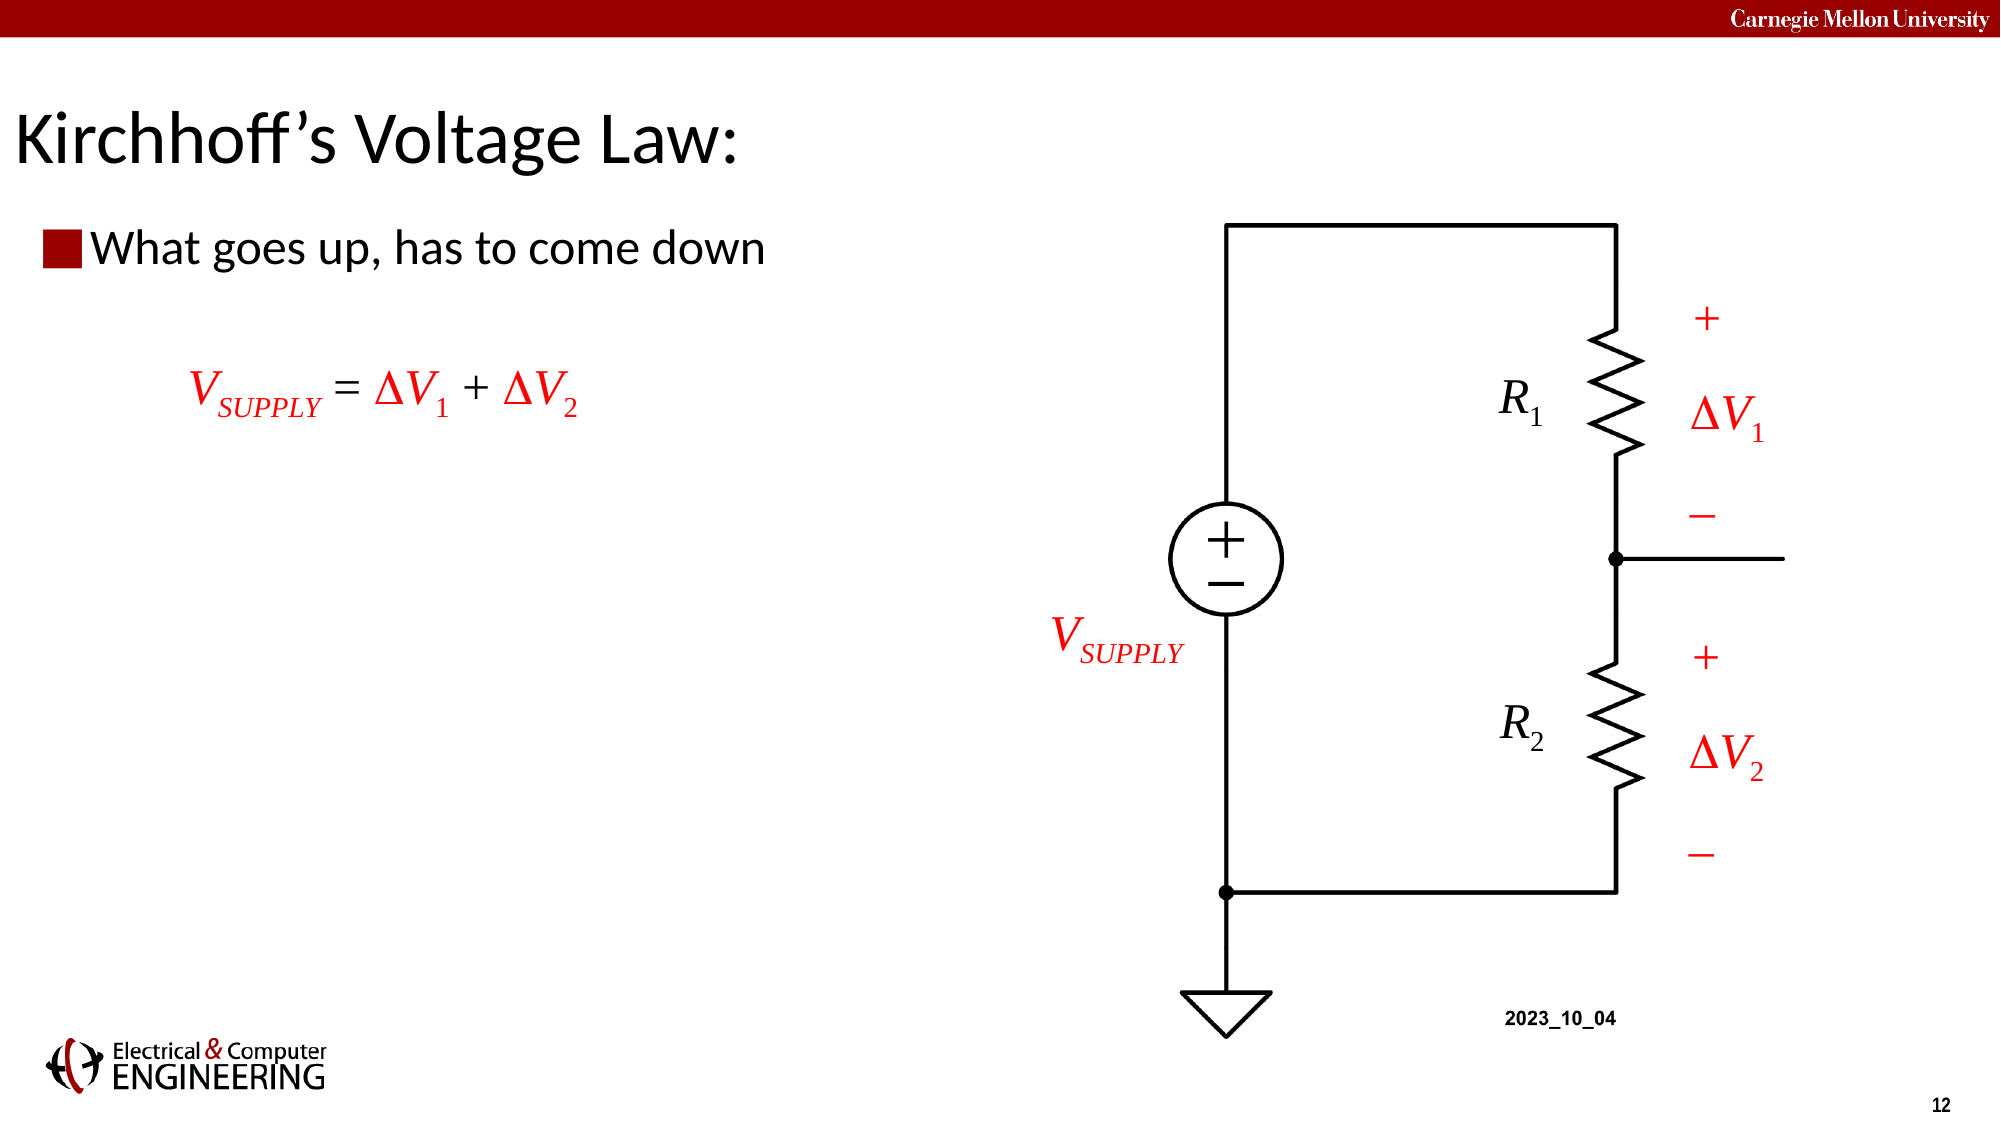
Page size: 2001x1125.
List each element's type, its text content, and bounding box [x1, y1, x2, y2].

picture [37, 1030, 338, 1100]
picture [1168, 223, 1785, 1040]
text_box VSUPPLY [1034, 593, 1163, 677]
title Kirchhoff’s Voltage Law: [0, 71, 2000, 197]
picture [1731, 9, 1990, 33]
list What goes up, has to come down VSUPPLY = V1 + V2 [0, 207, 945, 1024]
